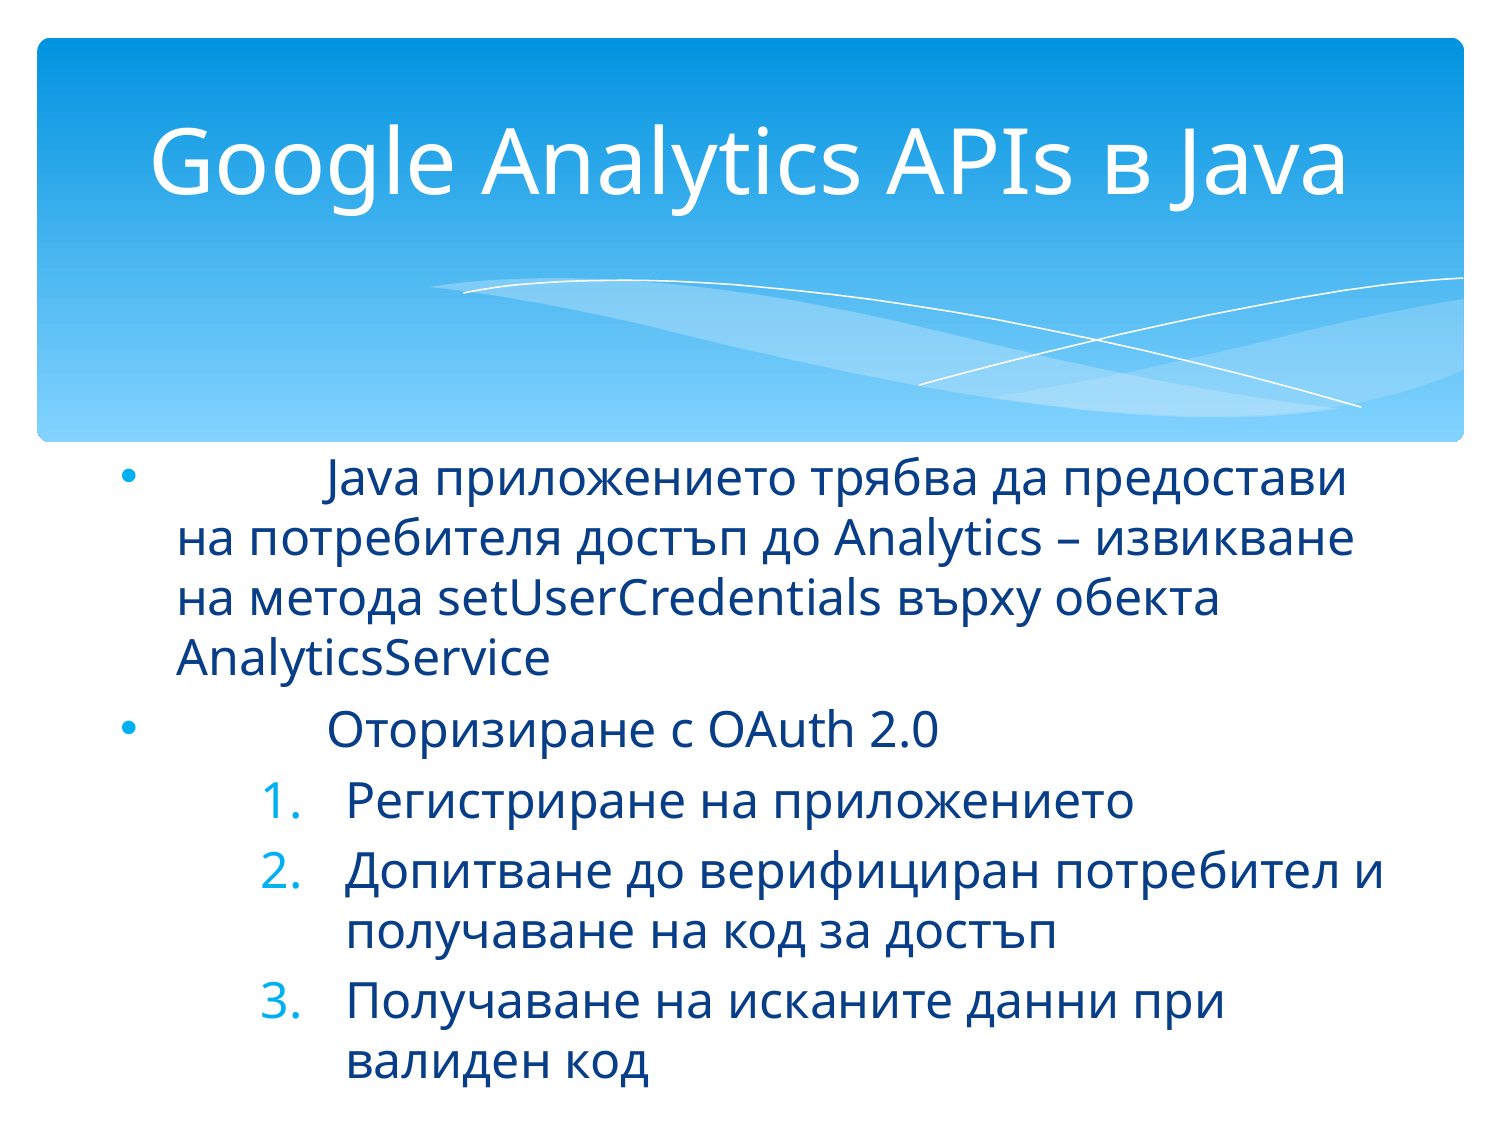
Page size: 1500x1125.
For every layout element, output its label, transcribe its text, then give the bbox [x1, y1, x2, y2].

list Java приложението трябва да предостави на потребителя достъп до Analytics – извикване на метода setUserCredentials върху обекта AnalyticsService Оторизиране с OAuth 2.0 Регистриране на приложението Допитване до верифициран потребител и получаване на код за достъп Получаване на исканите данни при валиден код [105, 437, 1425, 1004]
title Google Analytics APIs в Java [75, 55, 1425, 261]
